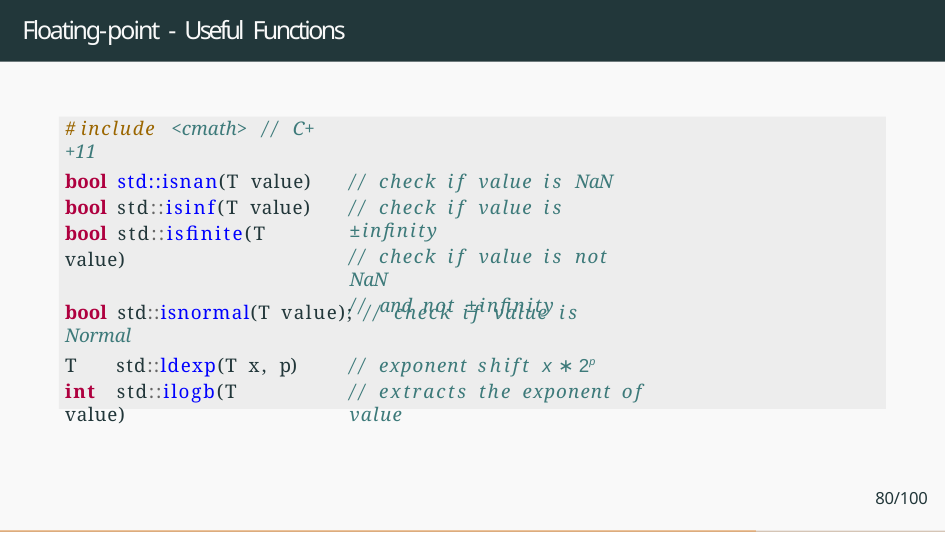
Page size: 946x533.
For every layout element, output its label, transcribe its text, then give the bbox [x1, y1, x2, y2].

text_box T std::ldexp(T x, p) int std::ilogb(T value) [63, 347, 303, 425]
text_box // check if value is NaN // check if value is ±infinity // check if value is not NaN // and not ±infinity [347, 163, 652, 316]
text_box bool std::isnormal(T value); // check if value is Normal [63, 298, 617, 346]
text_box bool std::isnan(T value) bool std::isinf(T value) bool std::isfinite(T value) [63, 163, 333, 271]
slide_number 80/100 [869, 483, 931, 529]
text_box # include <cmath> // C++11 [63, 115, 323, 162]
text_box // exponent shift x ∗ 2p // extracts the exponent of value [343, 347, 680, 425]
text_box [58, 116, 886, 409]
title Floating-point - Useful Functions [20, 12, 740, 104]
